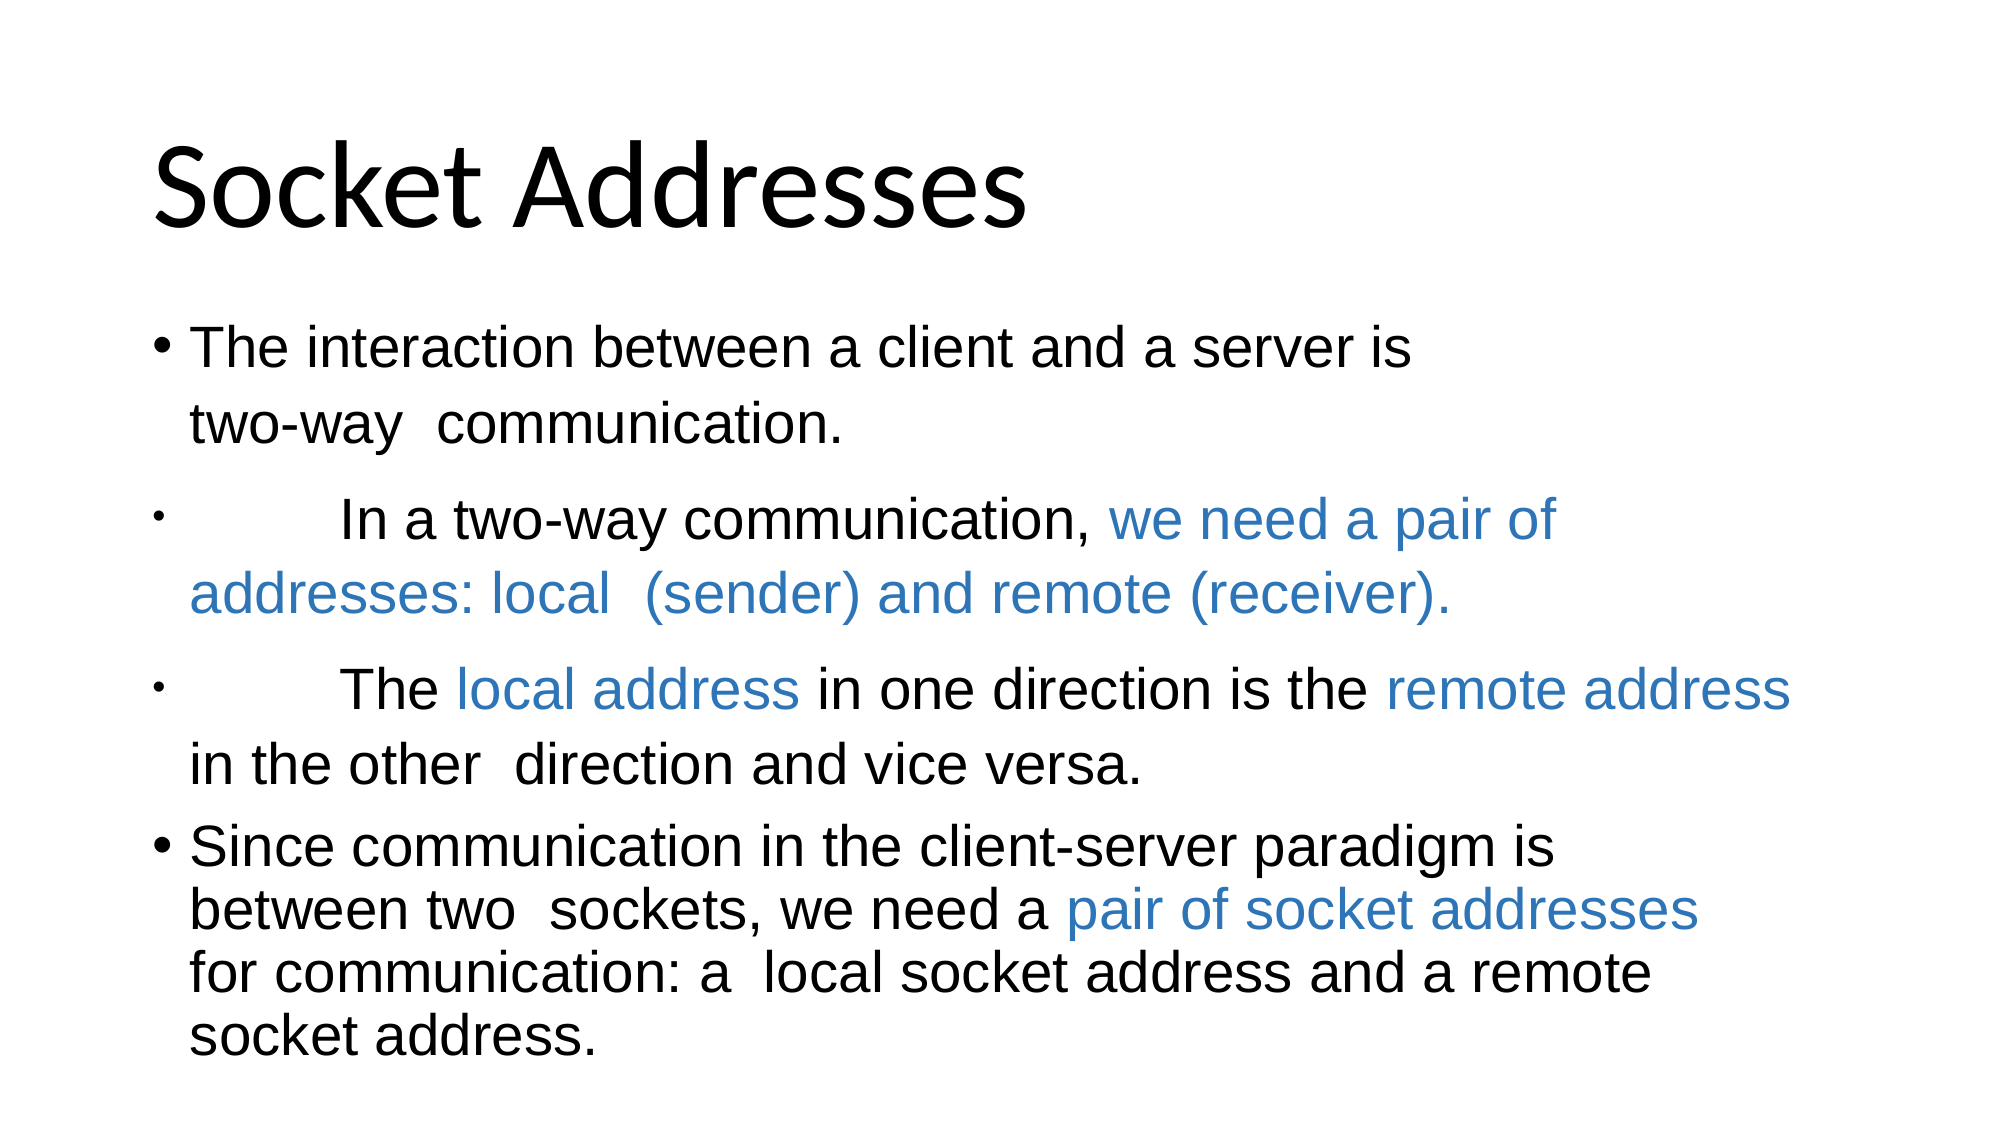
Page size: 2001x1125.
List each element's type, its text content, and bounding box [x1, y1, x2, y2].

text_box The interaction between a client and a server is two-way communication. In a two-way communication, we need a pair of addresses: local (sender) and remote (receiver). The local address in one direction is the remote address in the other direction and vice versa. Since communication in the client-server paradigm is between two sockets, we need a pair of socket addresses for communication: a local socket address and a remote socket address. [150, 294, 1818, 1068]
title Socket Addresses [150, 100, 1225, 291]
